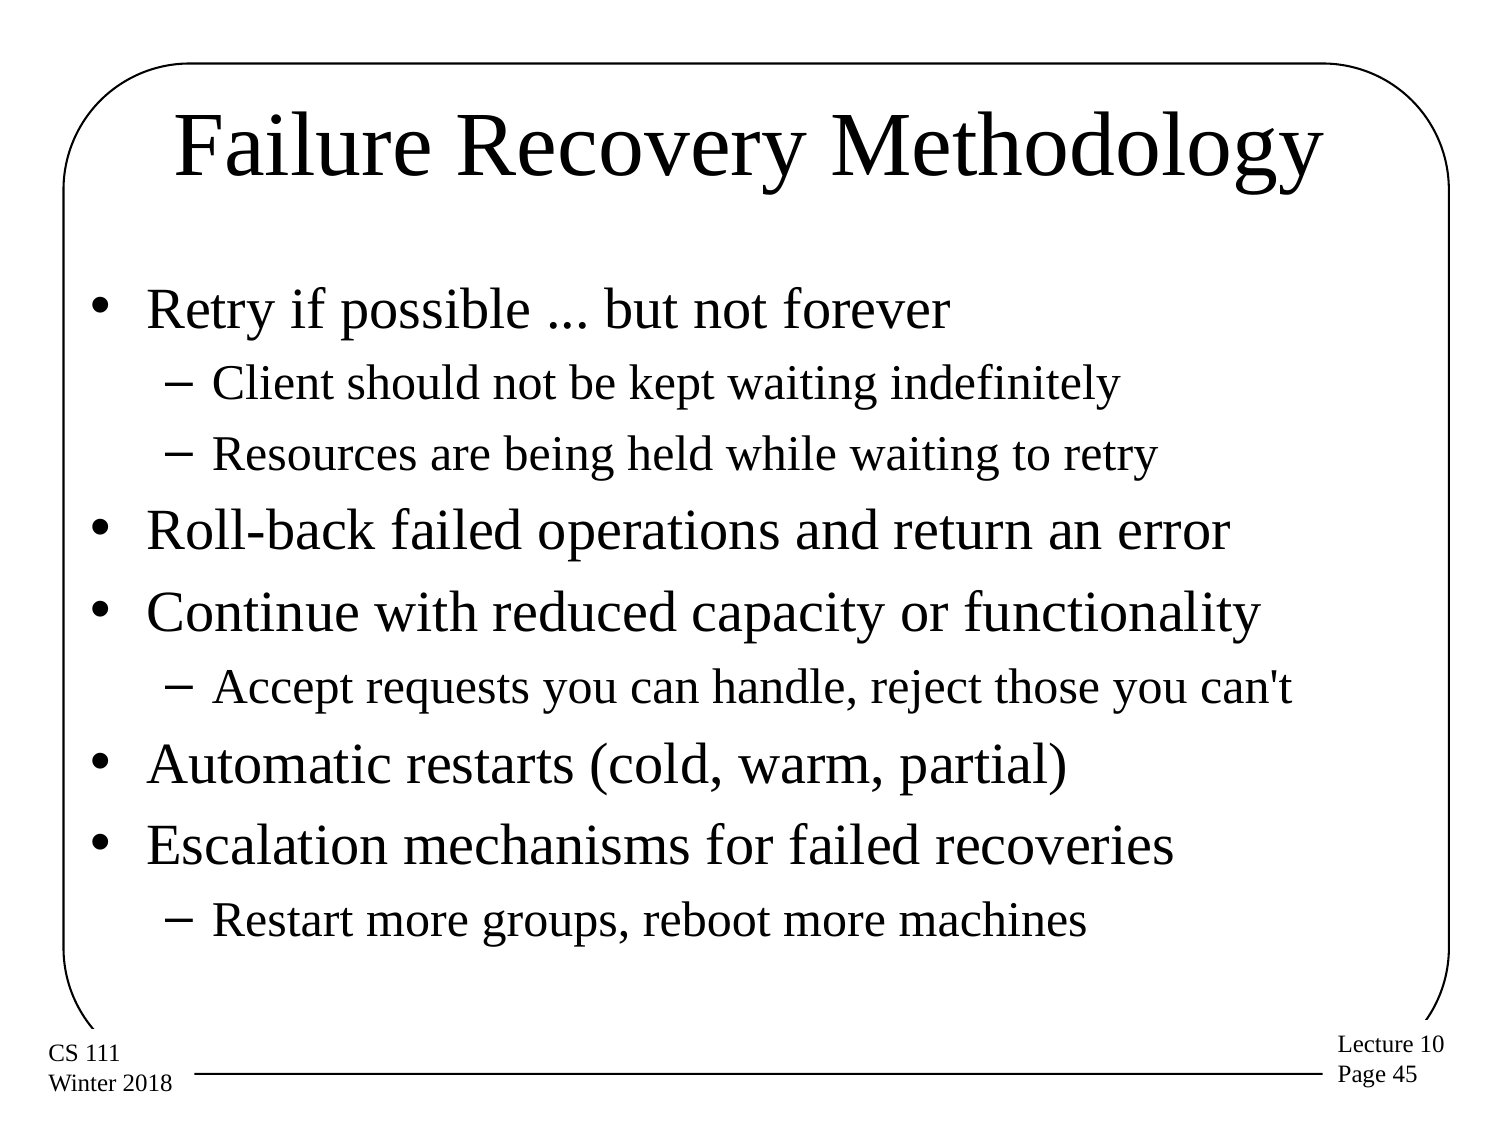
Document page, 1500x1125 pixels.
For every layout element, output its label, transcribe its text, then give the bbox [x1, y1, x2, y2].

title Failure Recovery Methodology [74, 44, 1426, 233]
list Retry if possible ... but not forever Client should not be kept waiting indefinitely Resources are being held while waiting to retry Roll-back failed operations and return an error Continue with reduced capacity or functionality Accept requests you can handle, reject those you can't Automatic restarts (cold, warm, partial) Escalation mechanisms for failed recoveries Restart more groups, reboot more machines [74, 262, 1426, 1006]
